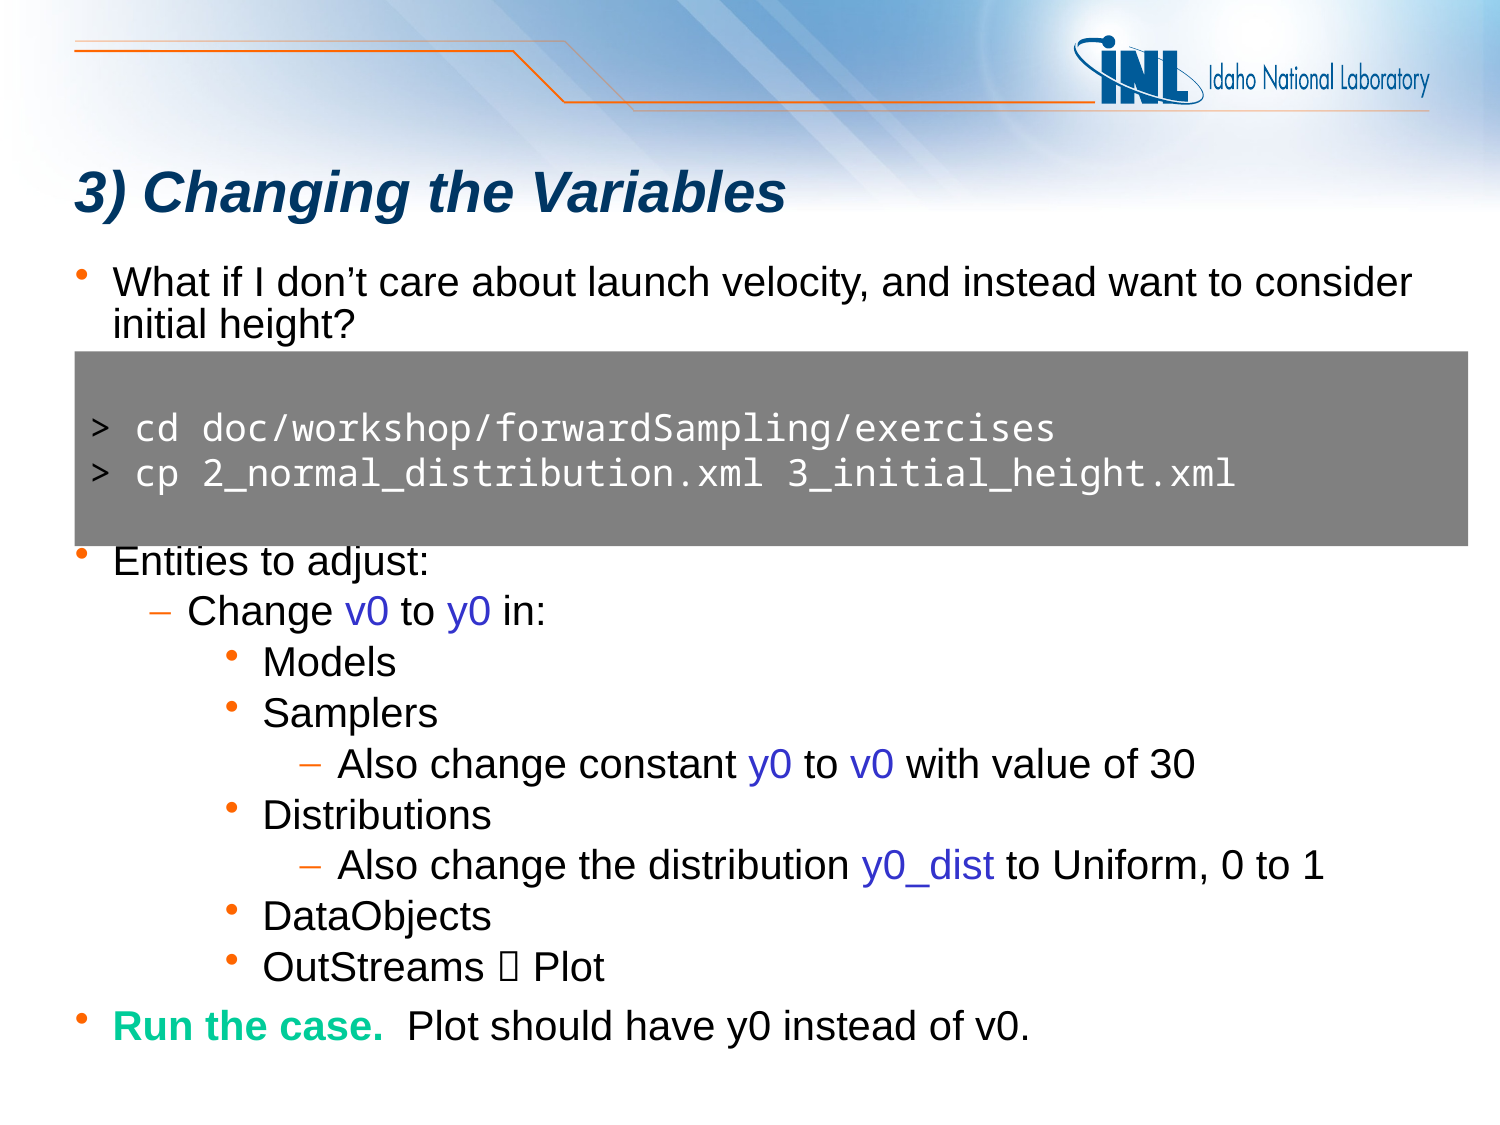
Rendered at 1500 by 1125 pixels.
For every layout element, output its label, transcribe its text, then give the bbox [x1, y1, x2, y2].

list What if I don’t care about launch velocity, and instead want to consider initial height? Entities to adjust: Change v0 to y0 in: Models Samplers Also change constant y0 to v0 with value of 30 Distributions Also change the distribution y0_dist to Uniform, 0 to 1 DataObjects OutStreams  Plot Run the case. Plot should have y0 instead of v0. [74, 261, 1426, 351]
text_box > cd doc/workshop/forwardSampling/exercises > cp 2_normal_distribution.xml 3_initial_height.xml [74, 351, 1469, 547]
list What if I don’t care about launch velocity, and instead want to consider initial height? Entities to adjust: Change v0 to y0 in: Models Samplers Also change constant y0 to v0 with value of 30 Distributions Also change the distribution y0_dist to Uniform, 0 to 1 DataObjects OutStreams  Plot Run the case. Plot should have y0 instead of v0. [74, 547, 1426, 1005]
title 3) Changing the Variables [74, 164, 1426, 225]
picture [0, 0, 1500, 1125]
